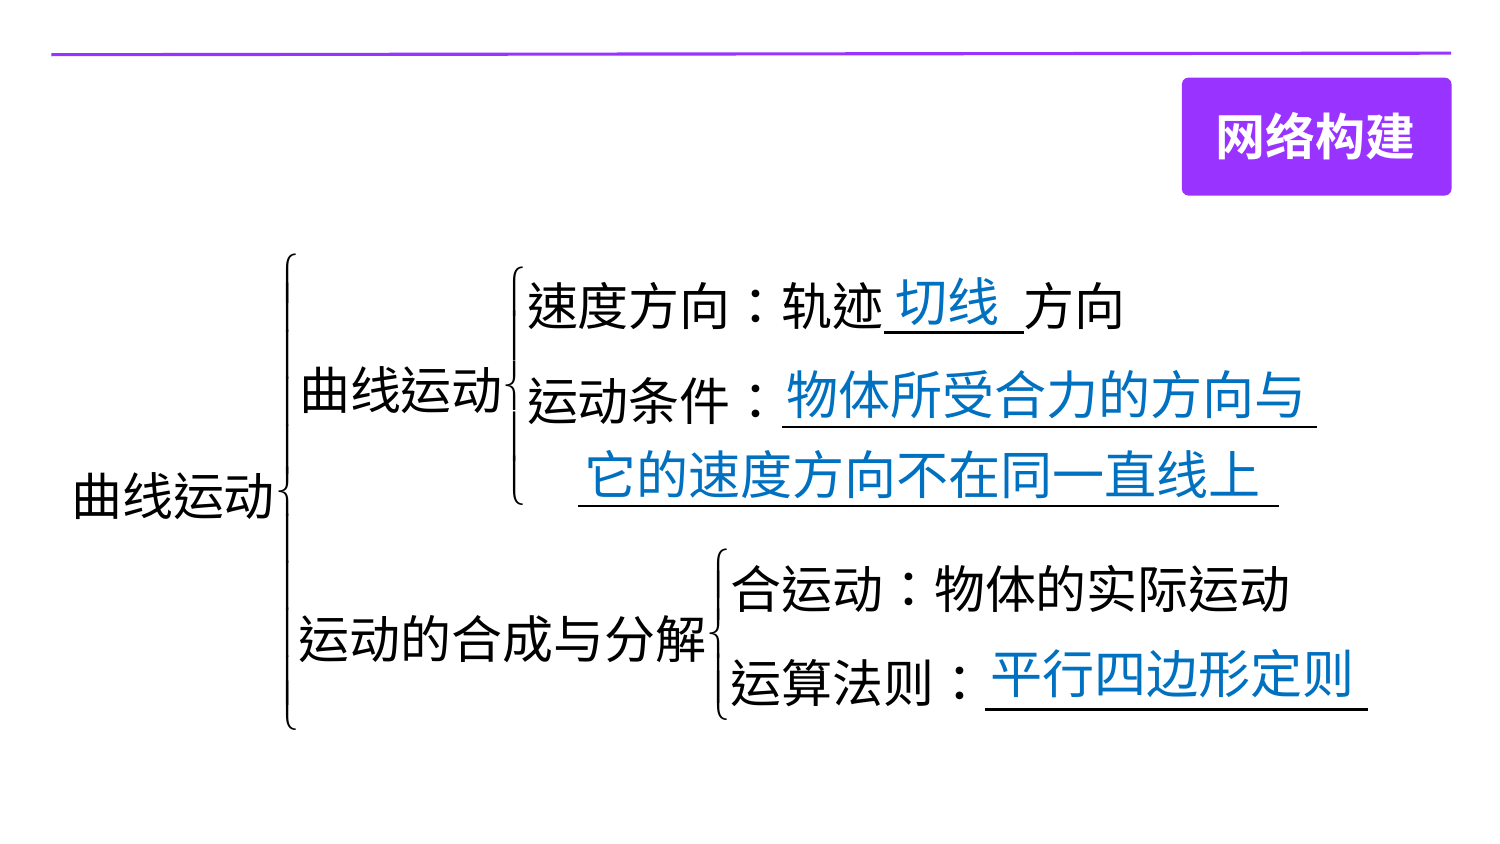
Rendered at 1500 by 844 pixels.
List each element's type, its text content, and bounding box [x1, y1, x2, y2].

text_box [42, 221, 1500, 794]
text_box 网络构建 [1200, 98, 1452, 173]
text_box [1179, 75, 1454, 198]
